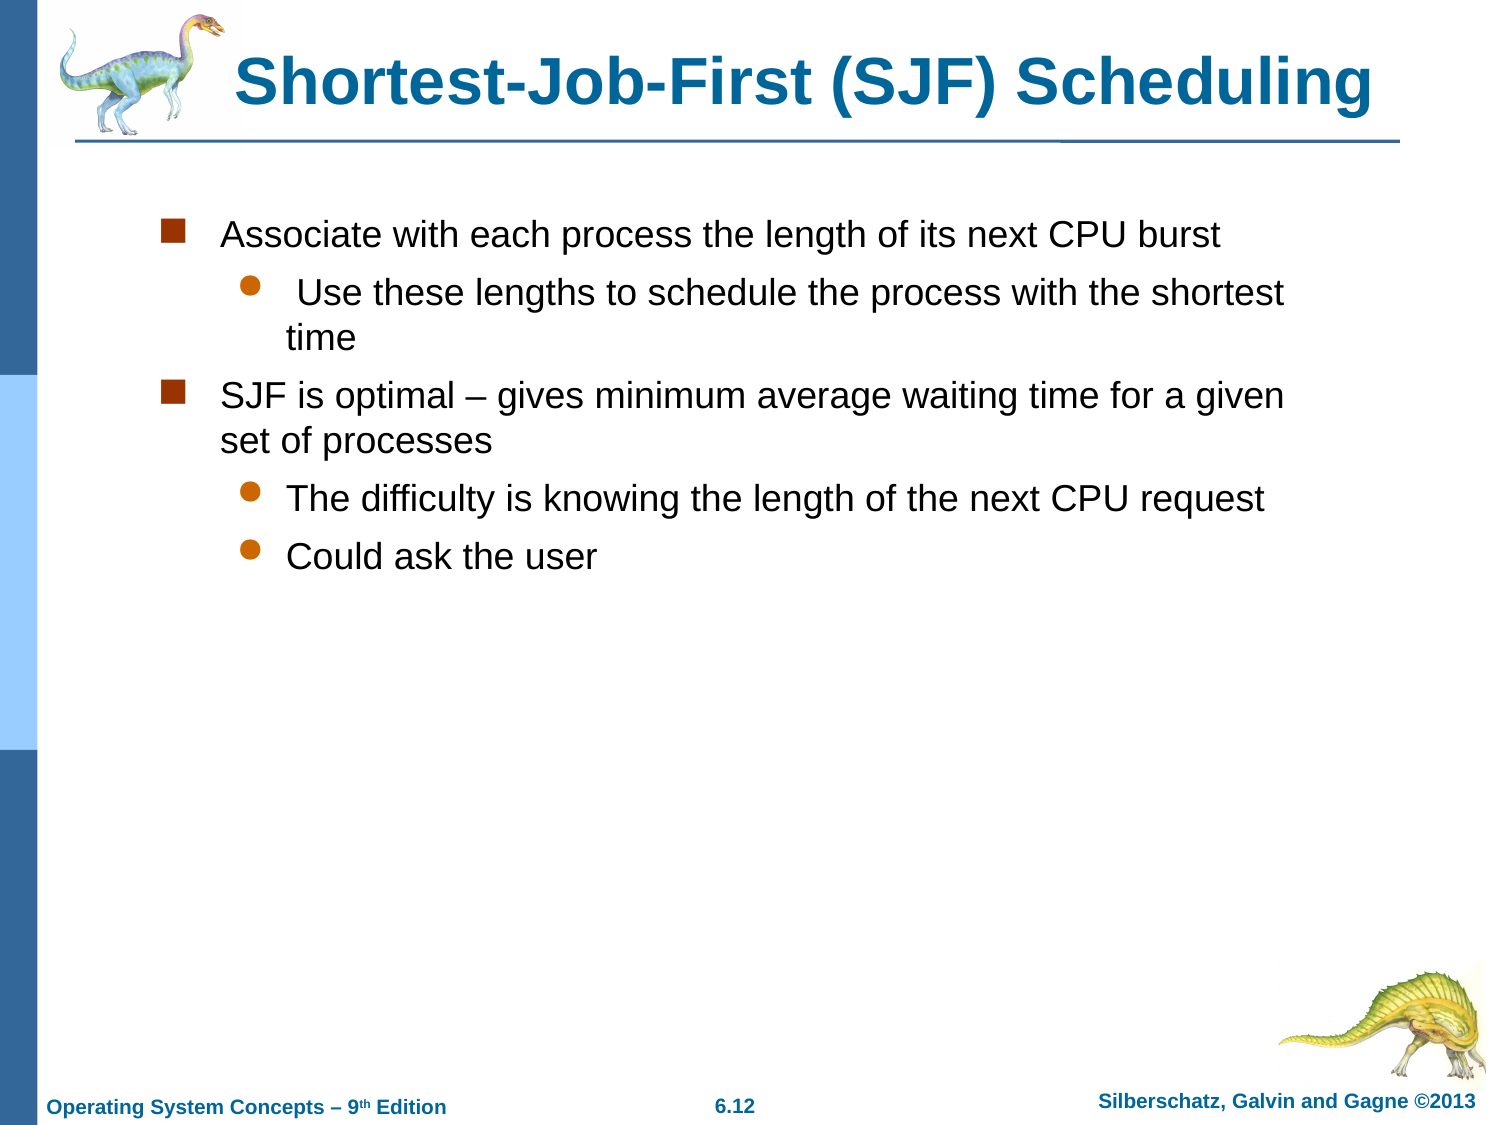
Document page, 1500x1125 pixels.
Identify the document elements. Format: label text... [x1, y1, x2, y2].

picture [46, 0, 243, 149]
title Shortest-Job-First (SJF) Scheduling [173, 31, 1438, 126]
list Associate with each process the length of its next CPU burst Use these lengths to schedule the process with the shortest time SJF is optimal – gives minimum average waiting time for a given set of processes The difficulty is knowing the length of the next CPU request Could ask the user [148, 202, 1321, 946]
picture [1275, 959, 1486, 1090]
